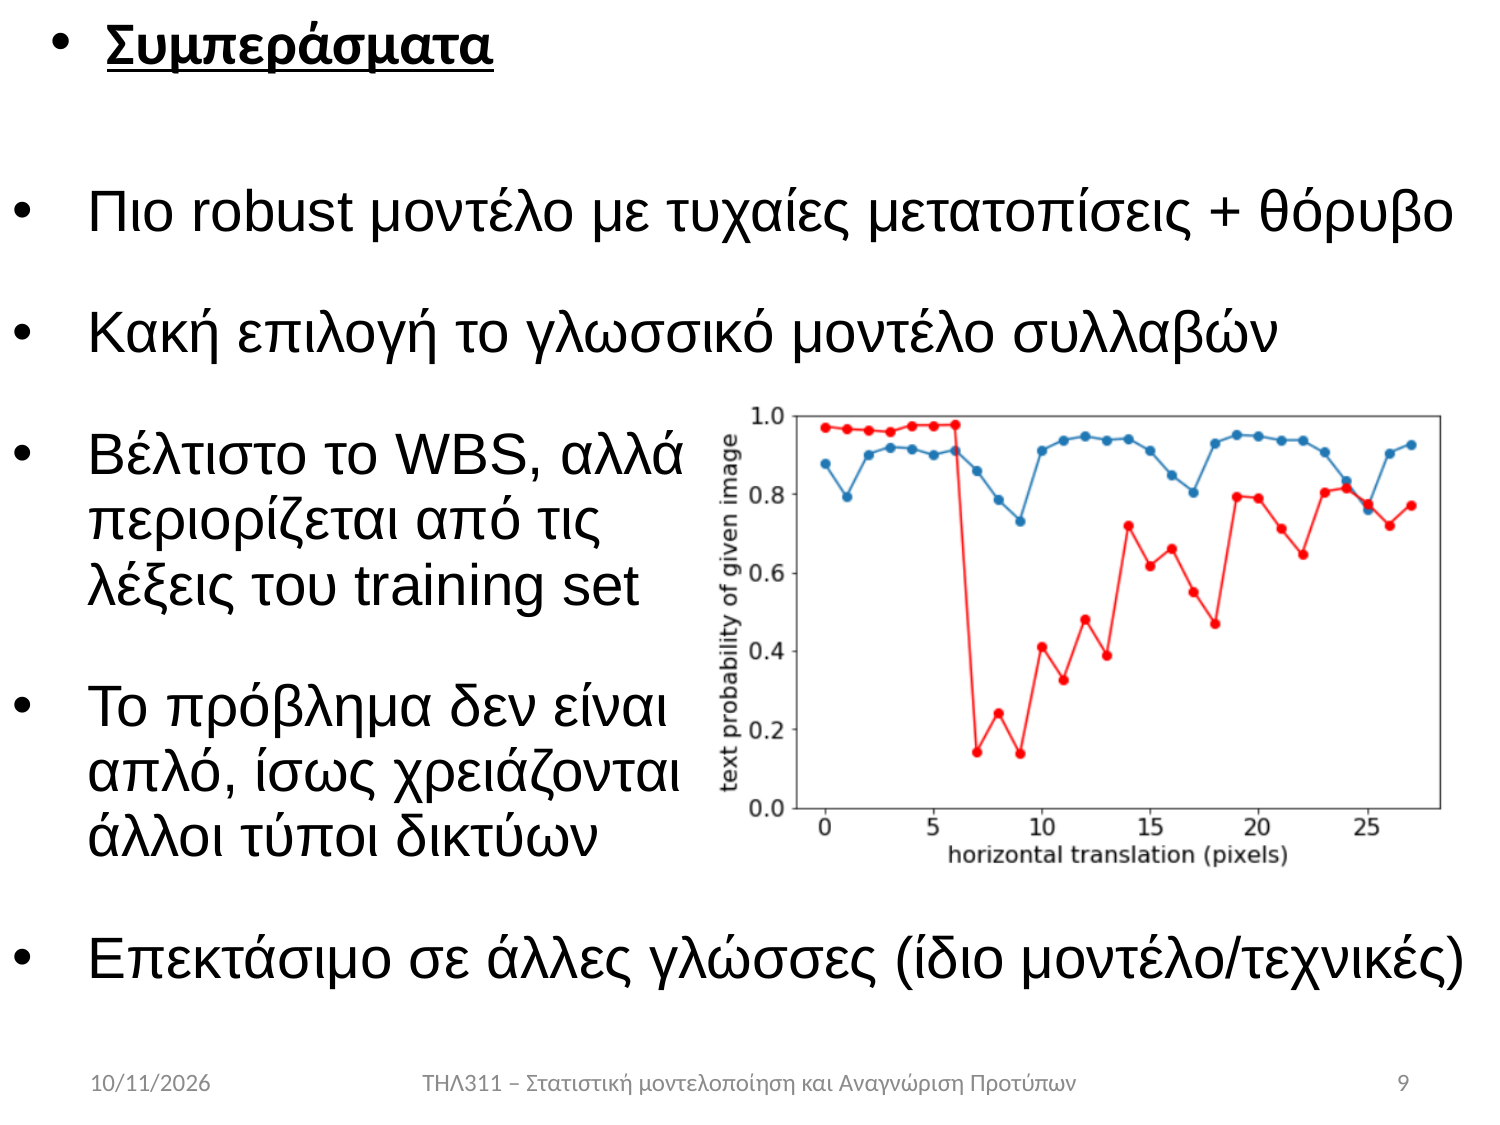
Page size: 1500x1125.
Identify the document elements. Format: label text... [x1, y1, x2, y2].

footer ΤΗΛ311 – Στατιστική μοντελοποίηση και Αναγνώριση Προτύπων [375, 1061, 1125, 1103]
picture [712, 399, 1452, 876]
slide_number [74, 1061, 375, 1103]
subtitle Συμπεράσματα [35, 0, 1500, 102]
slide_number 9 [1125, 1061, 1425, 1103]
text_box Πιο robust μοντέλο με τυχαίες μετατοπίσεις + θόρυβο Κακή επιλογή το γλωσσικό μοντέλο συλλαβών Βέλτιστο το WBS, αλλά περιορίζεται από τις λέξεις του training set Το πρόβλημα δεν είναι απλό, ίσως χρειάζονται άλλοι τύποι δικτύων Επεκτάσιμο σε άλλες γλώσσες (ίδιο μοντέλο/τεχνικές) [12, 174, 1477, 1013]
